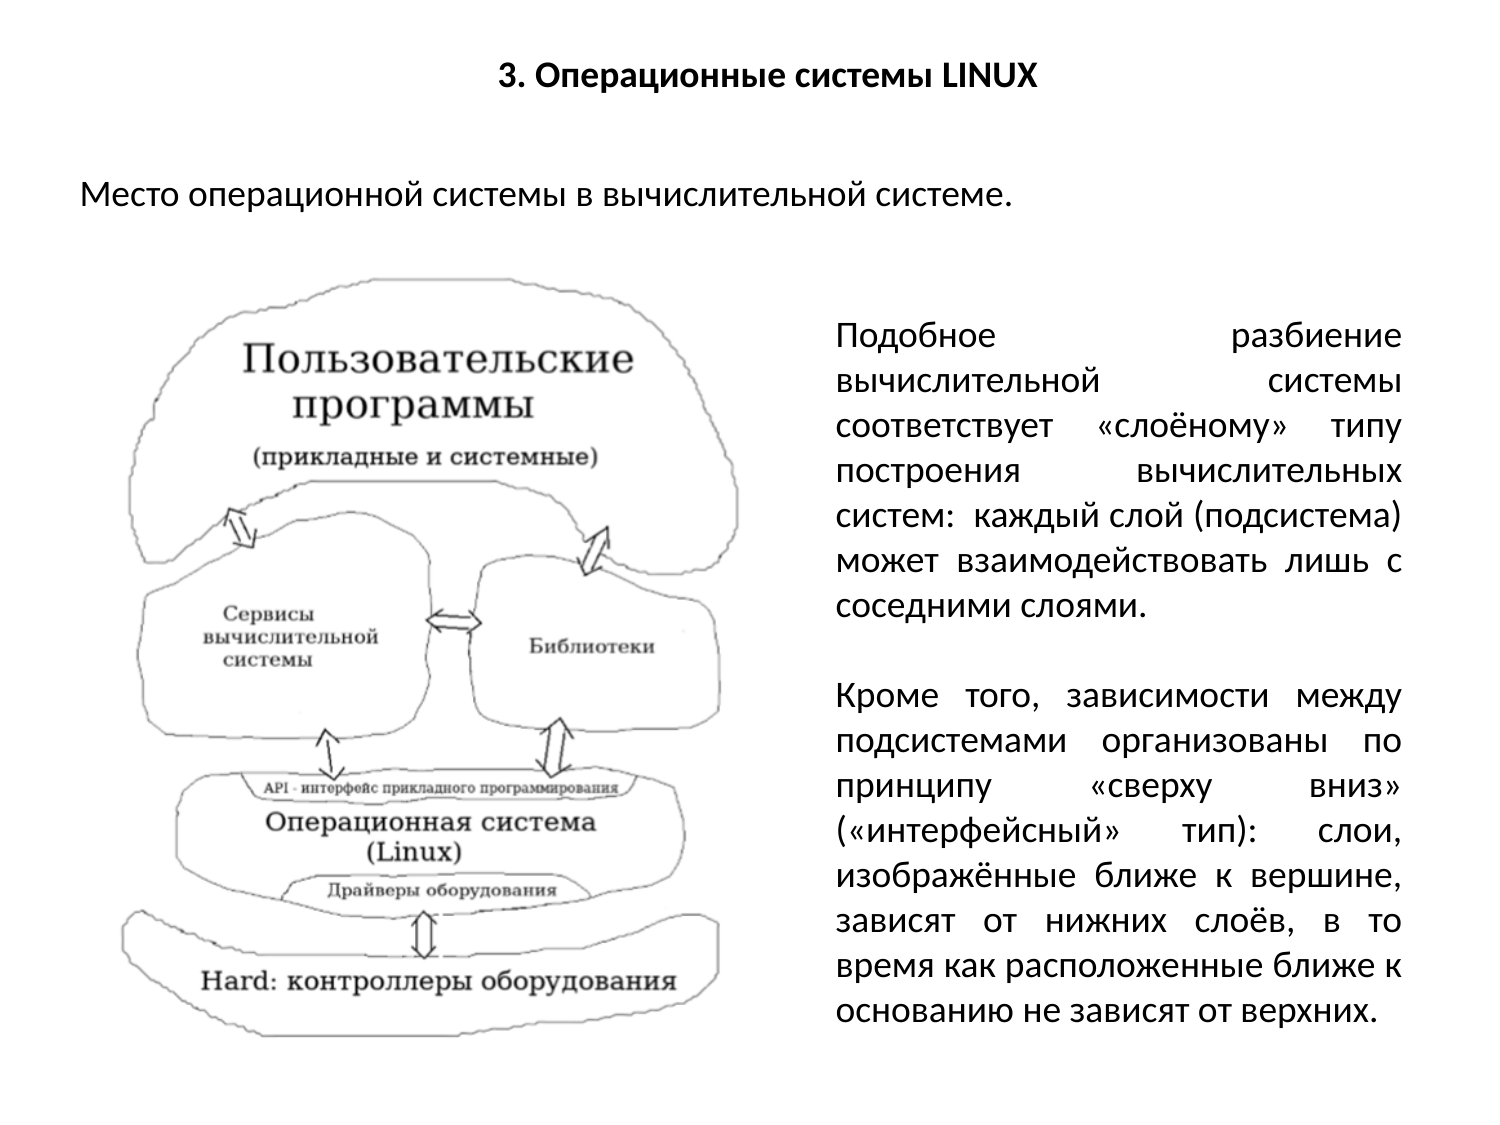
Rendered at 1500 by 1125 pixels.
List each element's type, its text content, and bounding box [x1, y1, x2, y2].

picture [111, 263, 756, 1045]
text_box Место операционной системы в вычислительной системе. [64, 161, 1471, 222]
text_box Подобное разбиение вычислительной системы соответствует «слоёному» типу построения вычислительных систем: каждый слой (подсистема) может взаимодействовать лишь с соседними слоями. Кроме того, зависимости между подсистемами организованы по принципу «сверху вниз» («интерфейсный» тип): слои, изображённые ближе к вершине, зависят от нижних слоёв, в то время как расположенные ближе к основанию не зависят от верхних. [820, 302, 1418, 1038]
text_box 3. Операционные системы LINUX [64, 42, 1471, 103]
